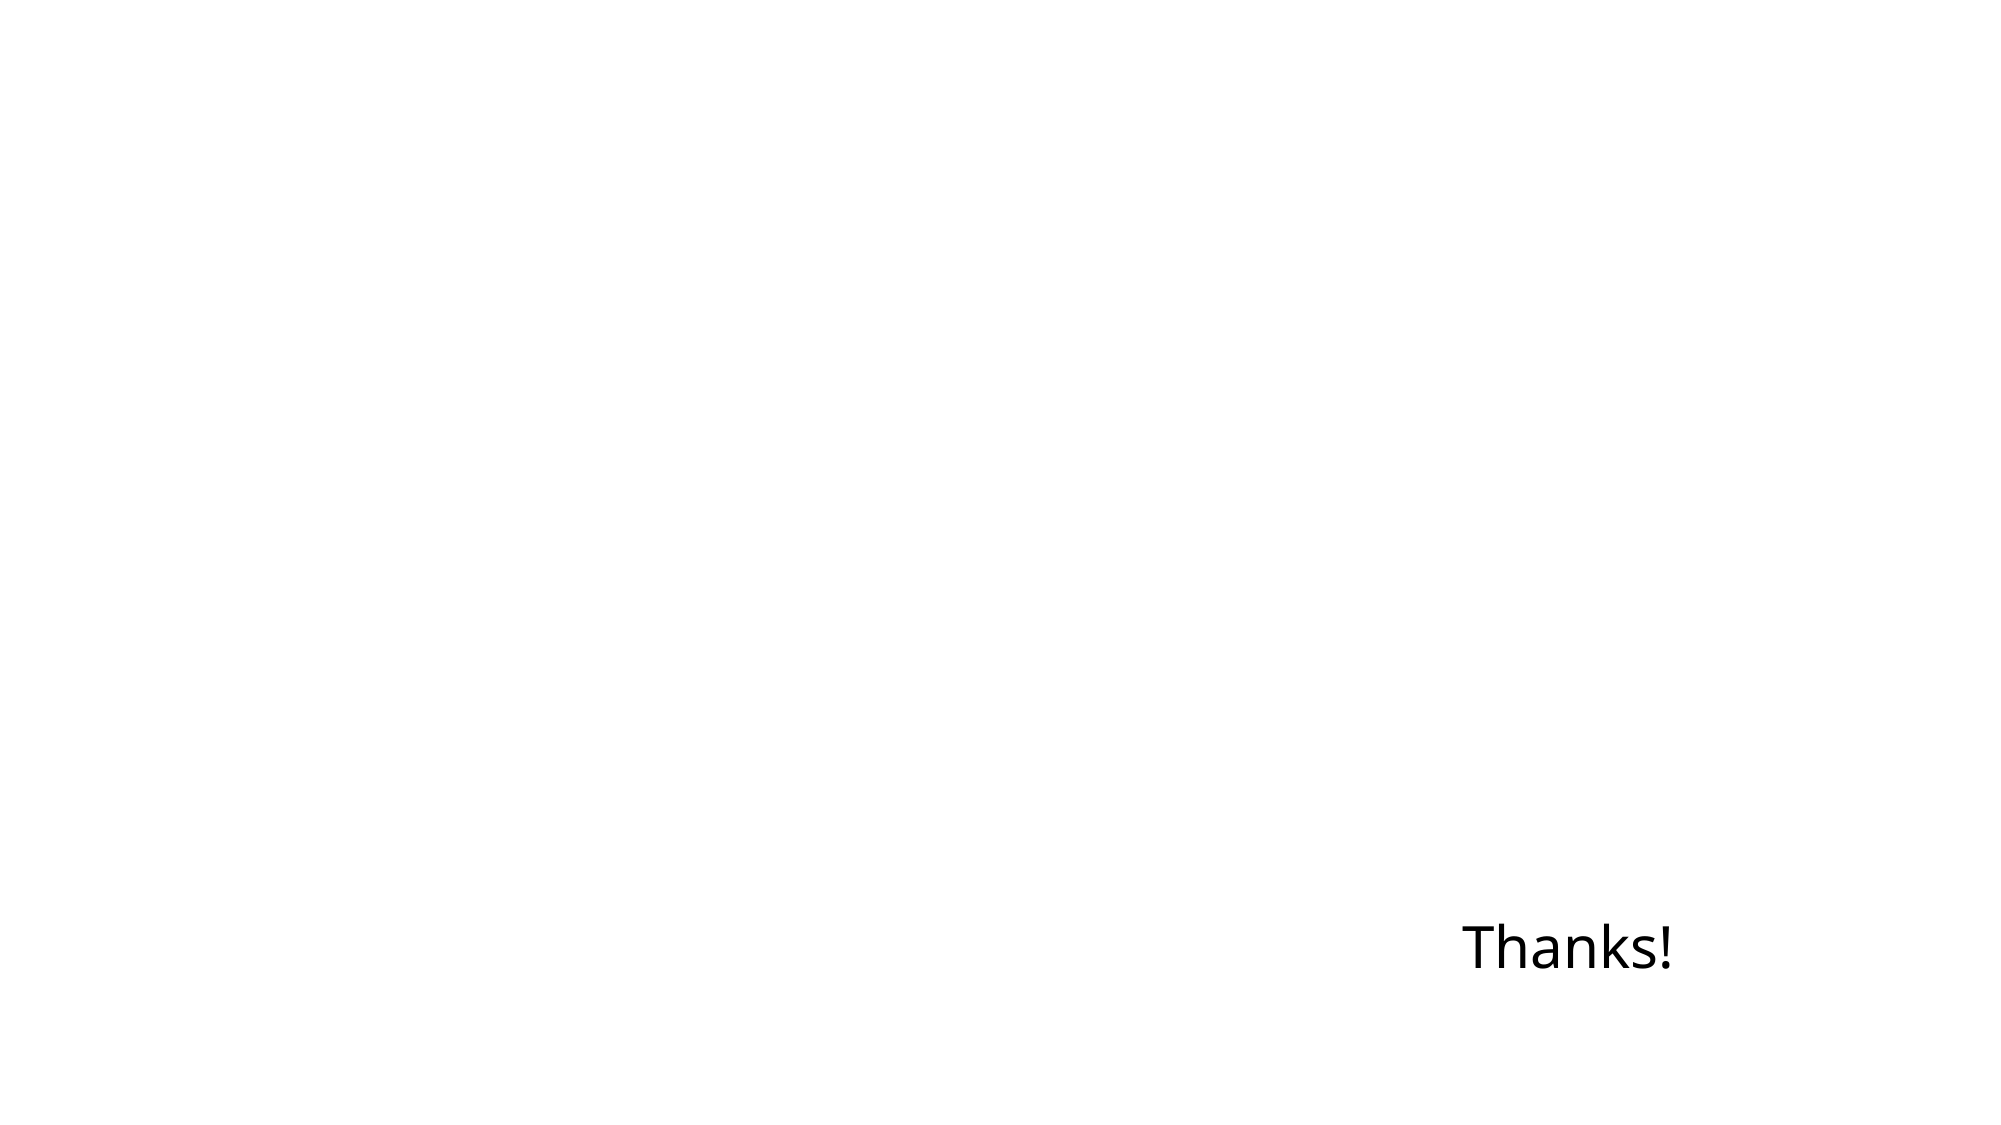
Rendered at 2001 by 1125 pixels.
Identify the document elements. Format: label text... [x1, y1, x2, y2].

title Thanks! [1434, 906, 1702, 993]
